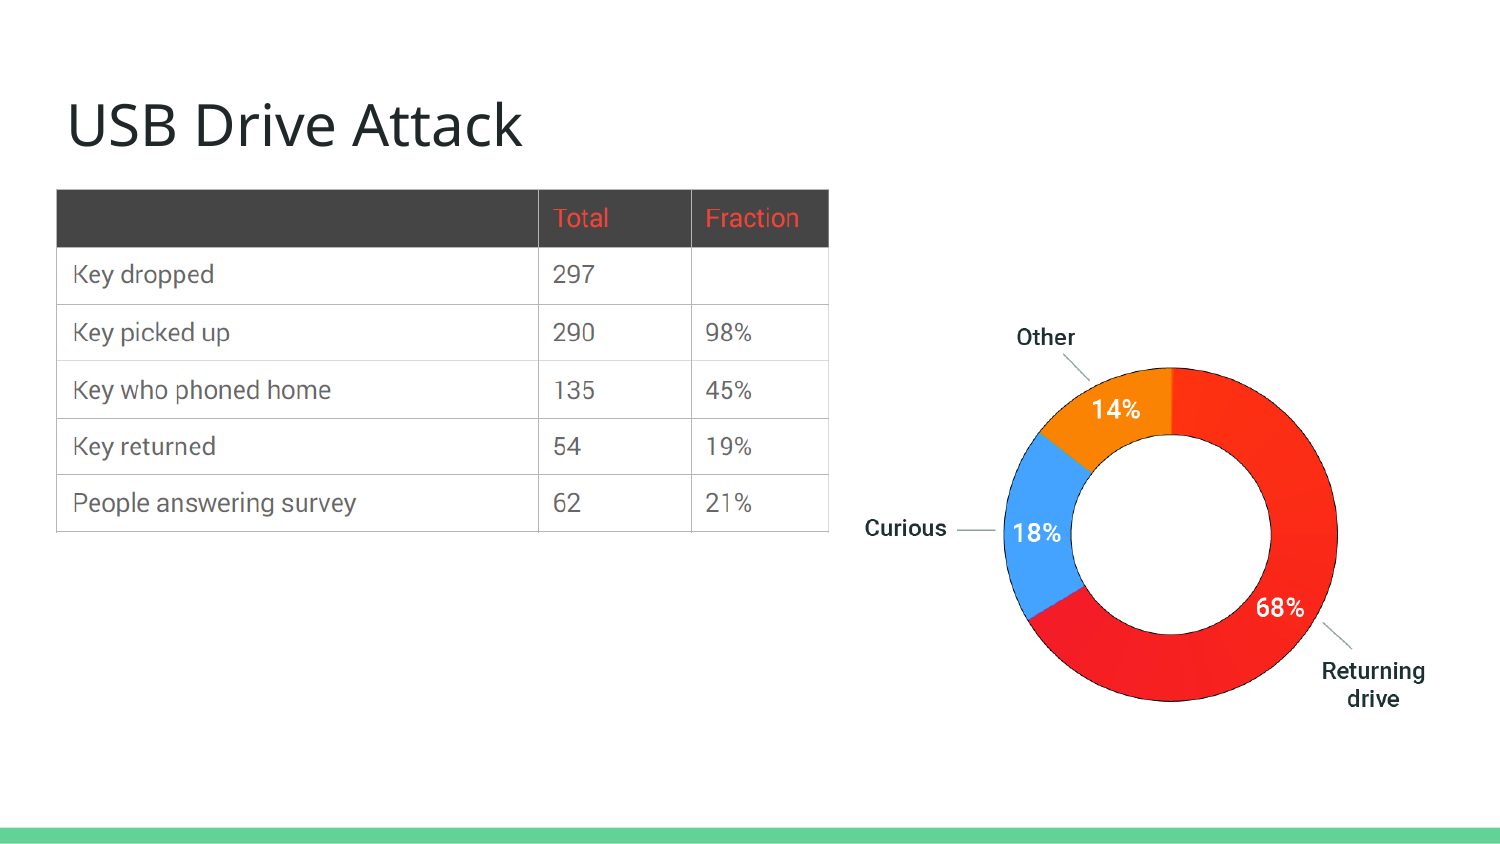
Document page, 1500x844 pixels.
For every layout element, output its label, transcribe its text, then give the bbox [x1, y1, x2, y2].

picture [55, 188, 830, 534]
picture [836, 308, 1442, 722]
title USB Drive Attack [51, 72, 1449, 167]
